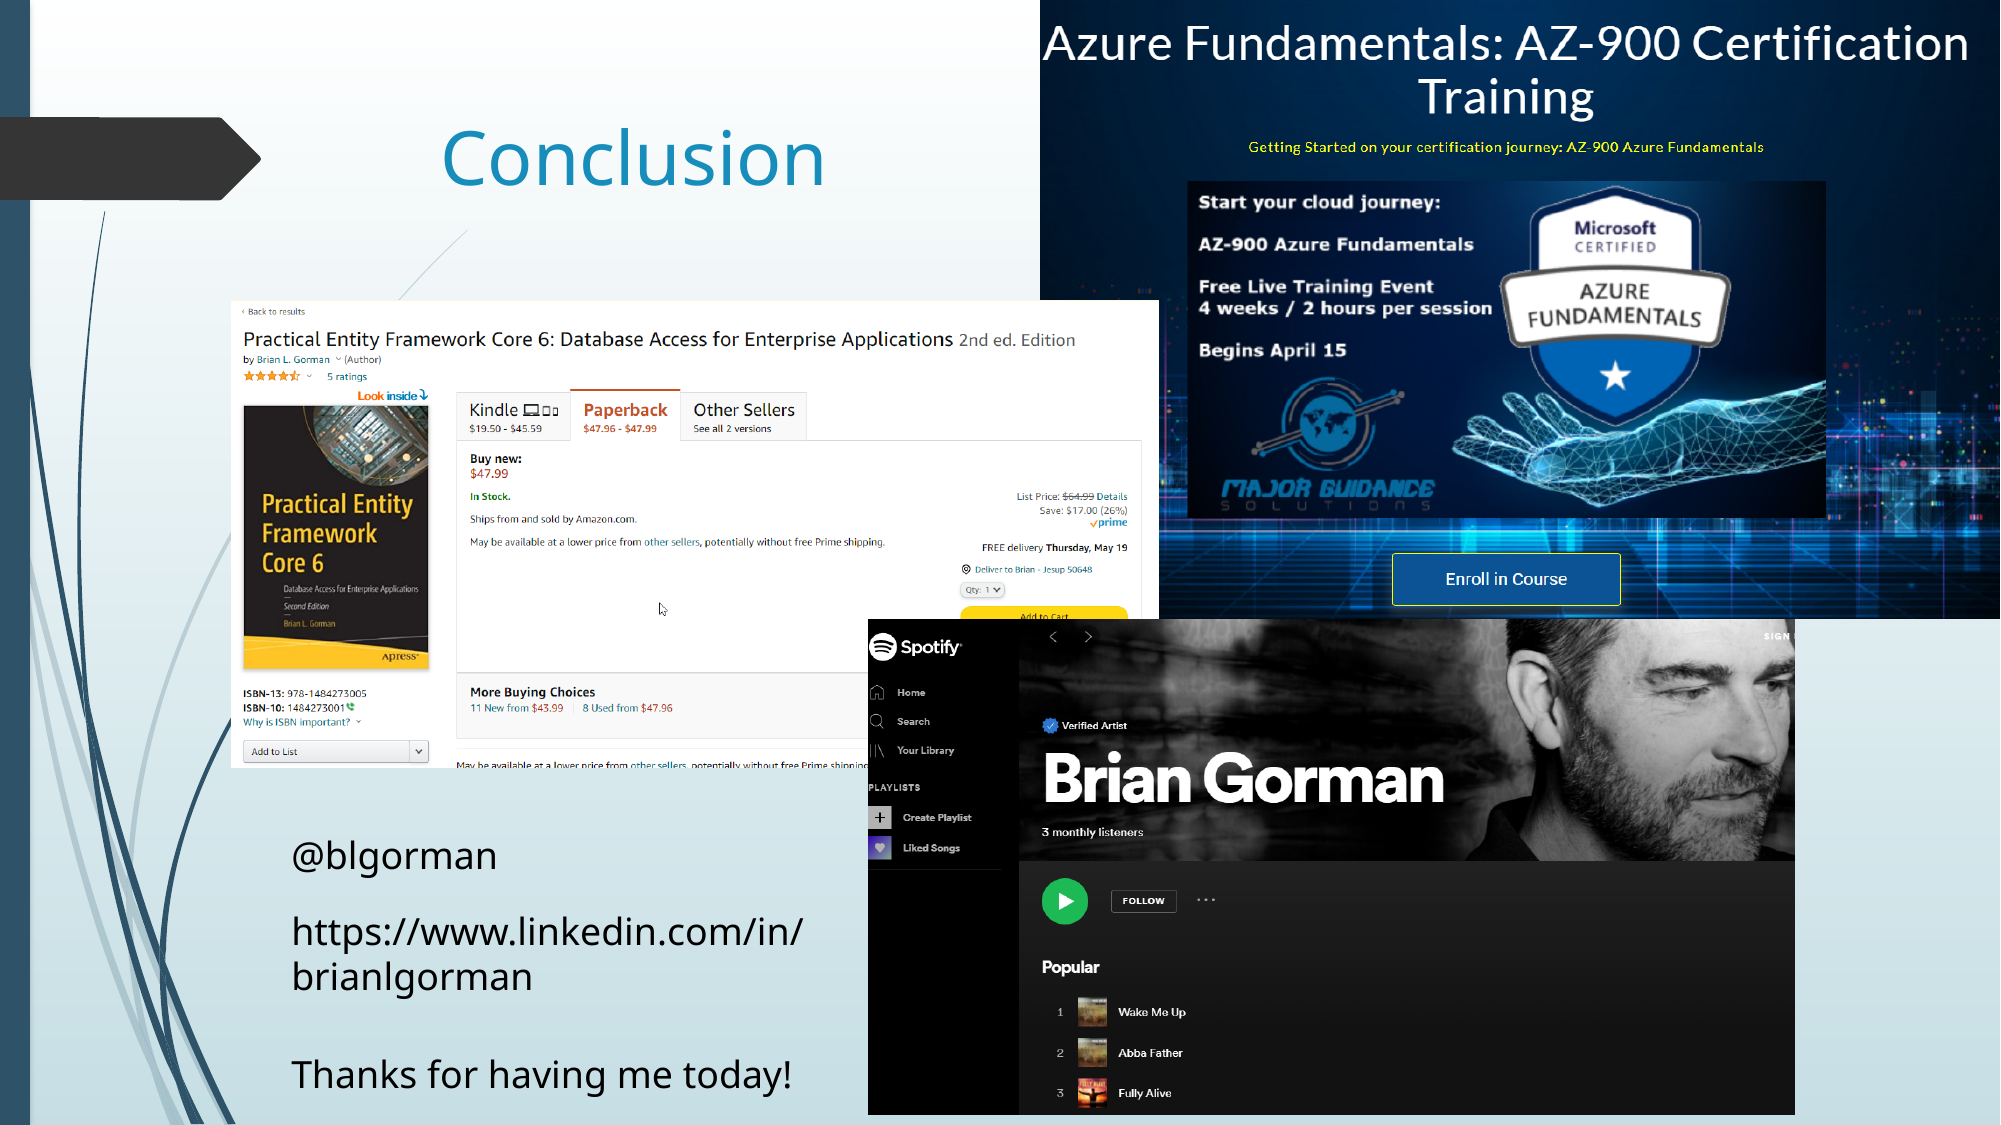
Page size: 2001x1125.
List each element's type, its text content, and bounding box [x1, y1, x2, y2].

picture [231, 0, 2000, 1116]
text_box Thanks for having me today! [276, 1043, 863, 1104]
title Conclusion [425, 102, 1035, 299]
text_box https://www.linkedin.com/in/brianlgorman [276, 900, 851, 1005]
text_box @blgorman [276, 824, 863, 885]
